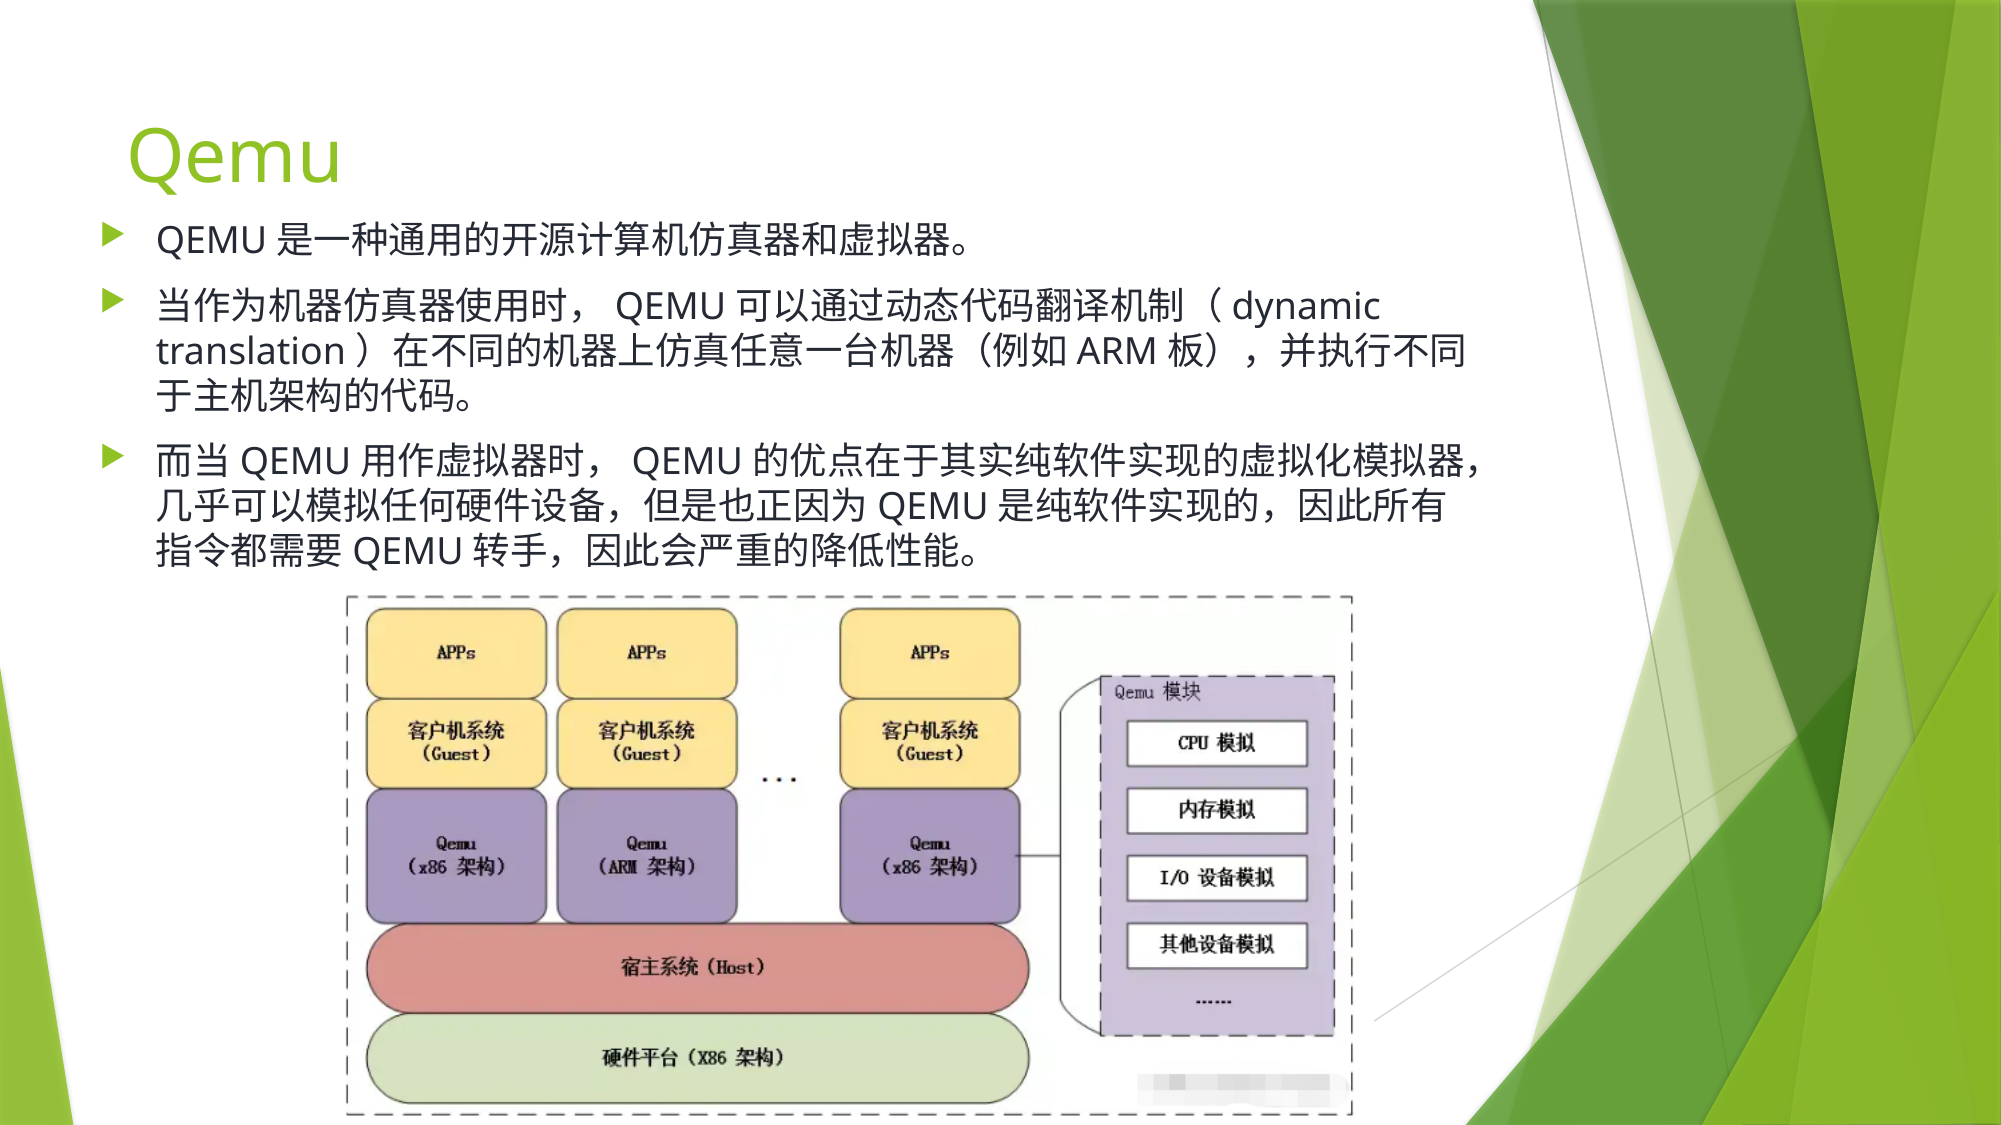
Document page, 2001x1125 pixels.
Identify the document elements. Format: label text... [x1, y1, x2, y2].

picture [324, 589, 1375, 1125]
title Qemu [111, 99, 1522, 317]
list QEMU是一种通用的开源计算机仿真器和虚拟器。 当作为机器仿真器使用时，QEMU可以通过动态代码翻译机制（dynamic translation）在不同的机器上仿真任意一台机器（例如ARM板），并执行不同于主机架构的代码。 而当QEMU用作虚拟器时，QEMU的优点在于其实纯软件实现的虚拟化模拟器，几乎可以模拟任何硬件设备，但是也正因为QEMU是纯软件实现的，因此所有指令都需要QEMU转手，因此会严重的降低性能。 [84, 208, 1496, 845]
